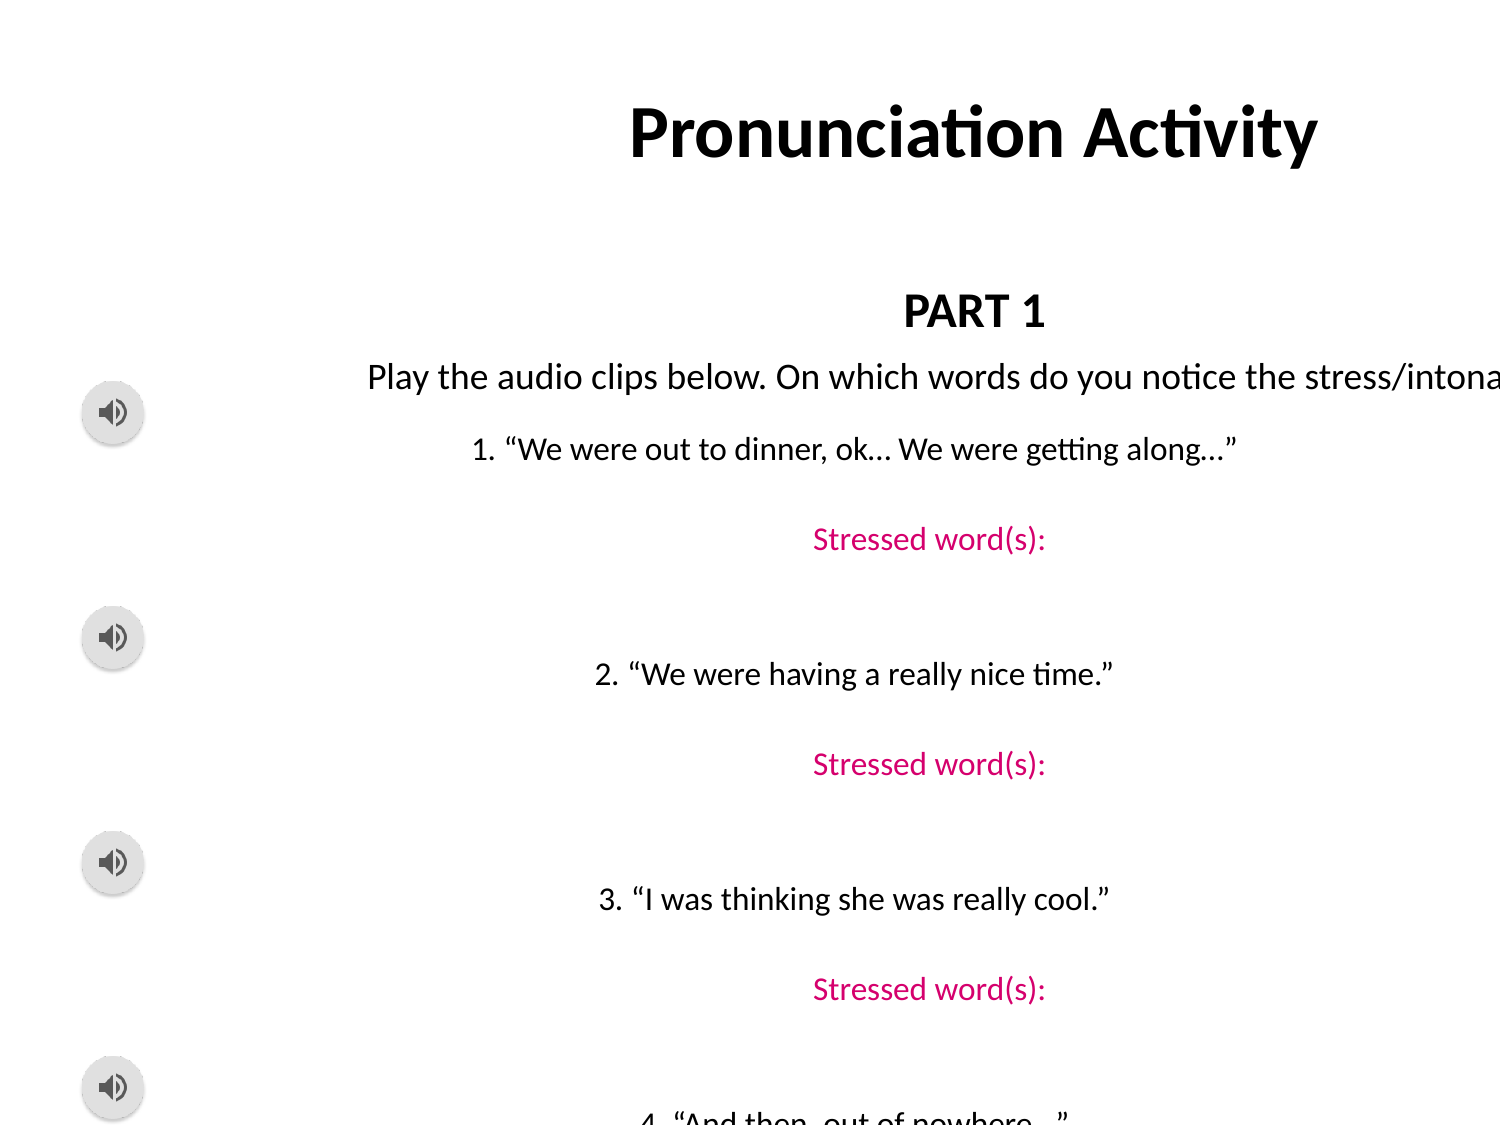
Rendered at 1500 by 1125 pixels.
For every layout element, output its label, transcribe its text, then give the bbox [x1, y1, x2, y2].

picture [74, 824, 151, 901]
picture [74, 374, 151, 451]
text_box Pronunciation Activity [614, 29, 1336, 180]
picture [74, 1049, 151, 1125]
text_box 1. “We were out to dinner, ok… We were getting along…” [456, 374, 1254, 475]
text_box Stressed word(s): [798, 464, 1062, 565]
text_box 4. “And then, out of nowhere…” [624, 1049, 1086, 1125]
text_box 2. “We were having a really nice time.” [579, 599, 1131, 700]
picture [74, 599, 151, 676]
text_box Stressed word(s): [798, 689, 1062, 790]
text_box 3. “I was thinking she was really cool.” [583, 824, 1127, 925]
text_box Stressed word(s): [798, 914, 1062, 1015]
text_box Play the audio clips below. On which words do you notice the stress/intonation? [352, 299, 1500, 405]
text_box PART 1 [888, 224, 1062, 299]
